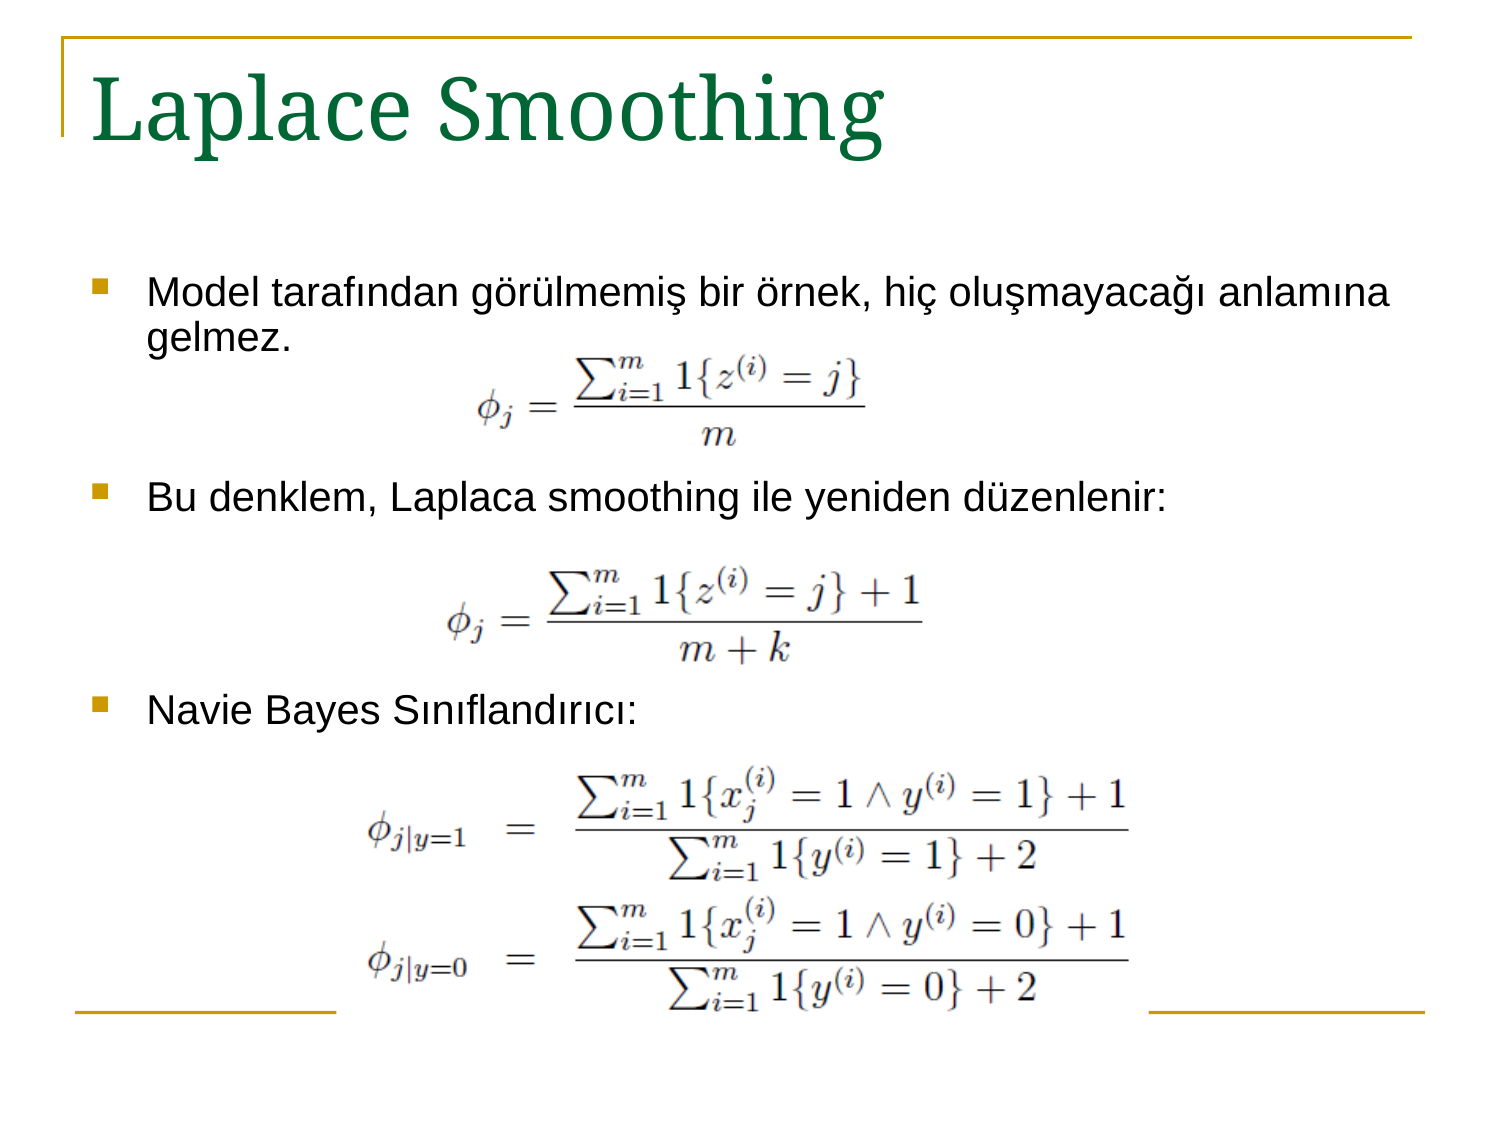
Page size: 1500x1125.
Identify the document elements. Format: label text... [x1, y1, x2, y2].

list Model tarafından görülmemiş bir örnek, hiç oluşmayacağı anlamına gelmez. Bu denklem, Laplaca smoothing ile yeniden düzenlenir: Navie Bayes Sınıflandırıcı: [74, 262, 1436, 1006]
picture [336, 751, 1149, 1020]
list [419, 538, 928, 683]
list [454, 325, 869, 464]
title Laplace Smoothing [74, 45, 1426, 233]
